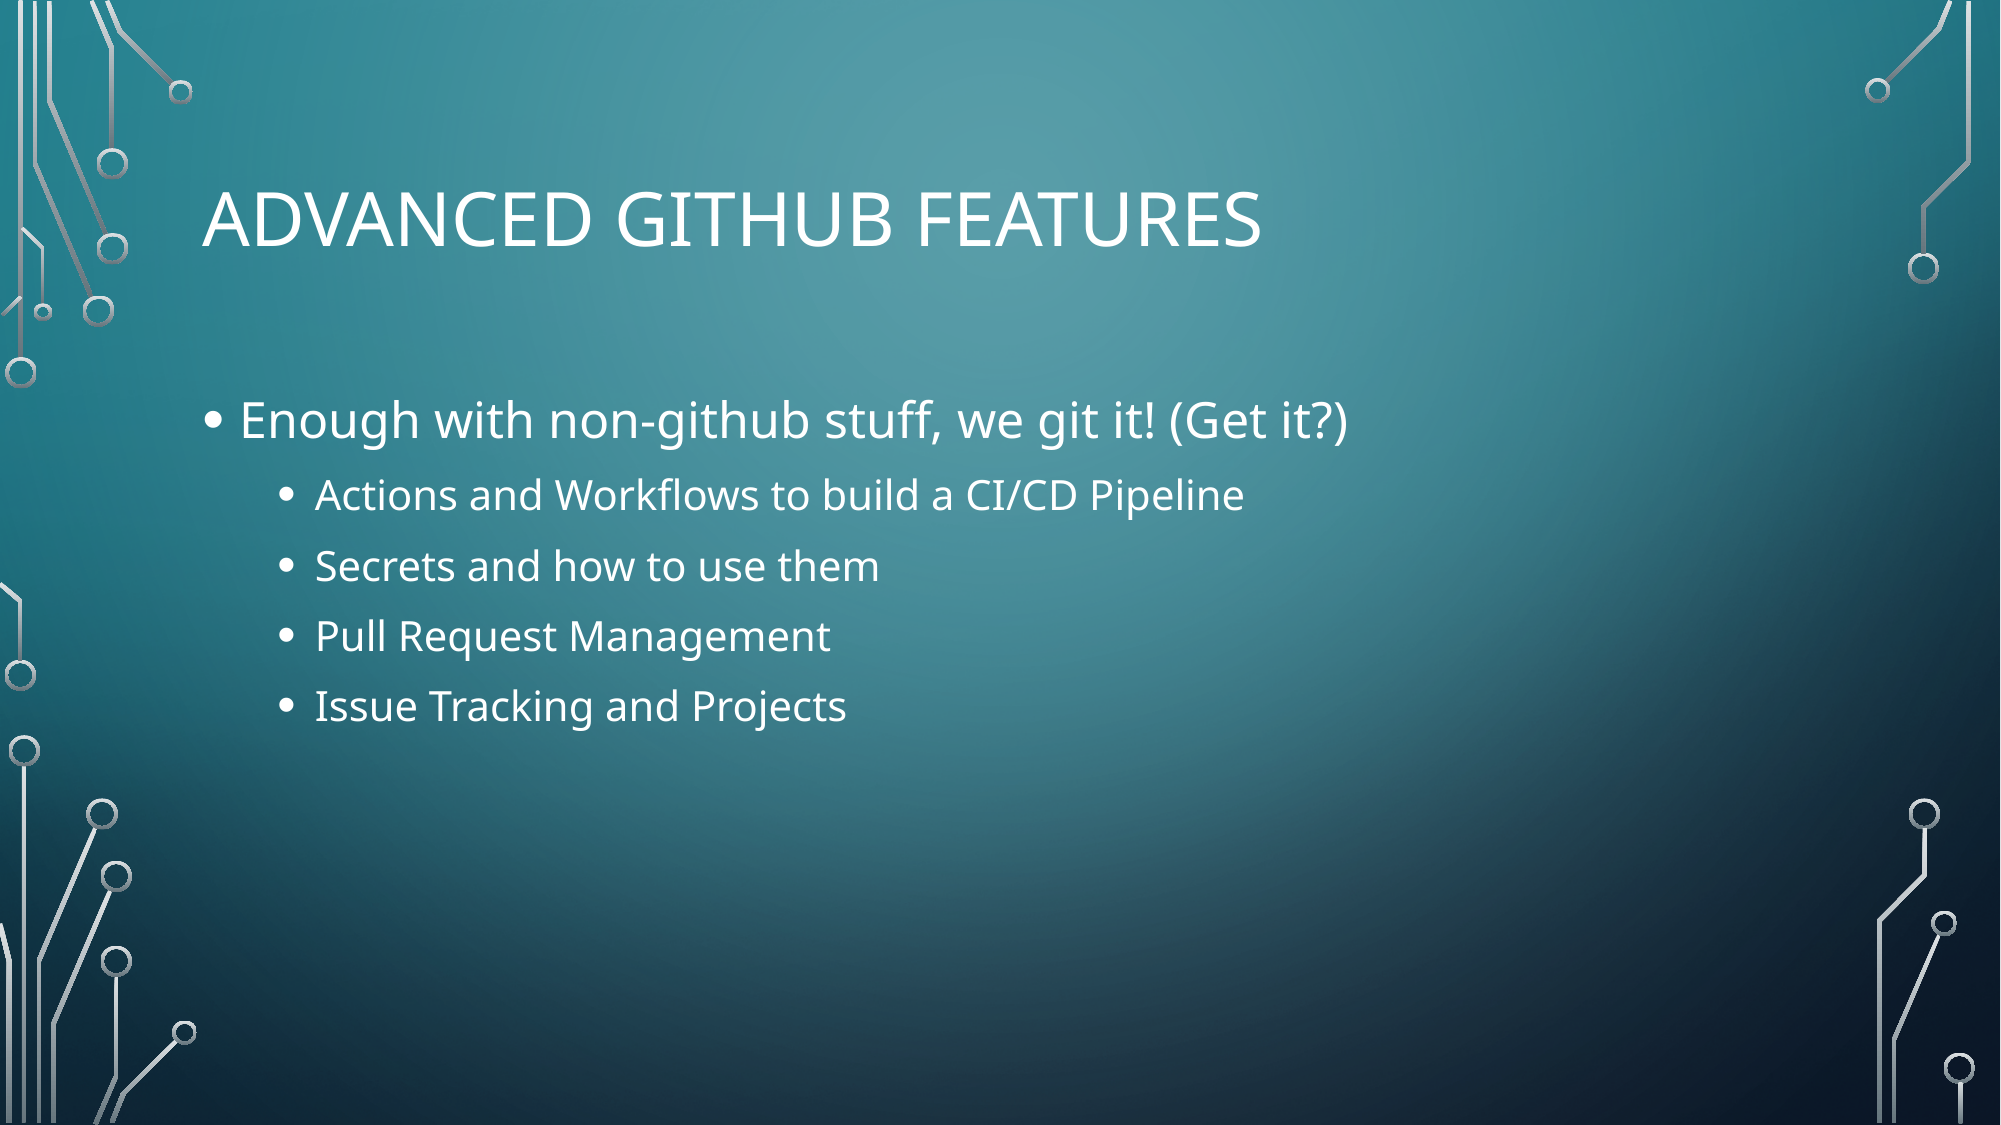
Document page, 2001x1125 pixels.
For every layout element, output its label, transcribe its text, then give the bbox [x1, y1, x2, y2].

list Enough with non-github stuff, we git it! (Get it?) Actions and Workflows to build a CI/CD Pipeline Secrets and how to use them Pull Request Management Issue Tracking and Projects [187, 369, 1813, 950]
title Advanced Github Features [187, 101, 1813, 344]
